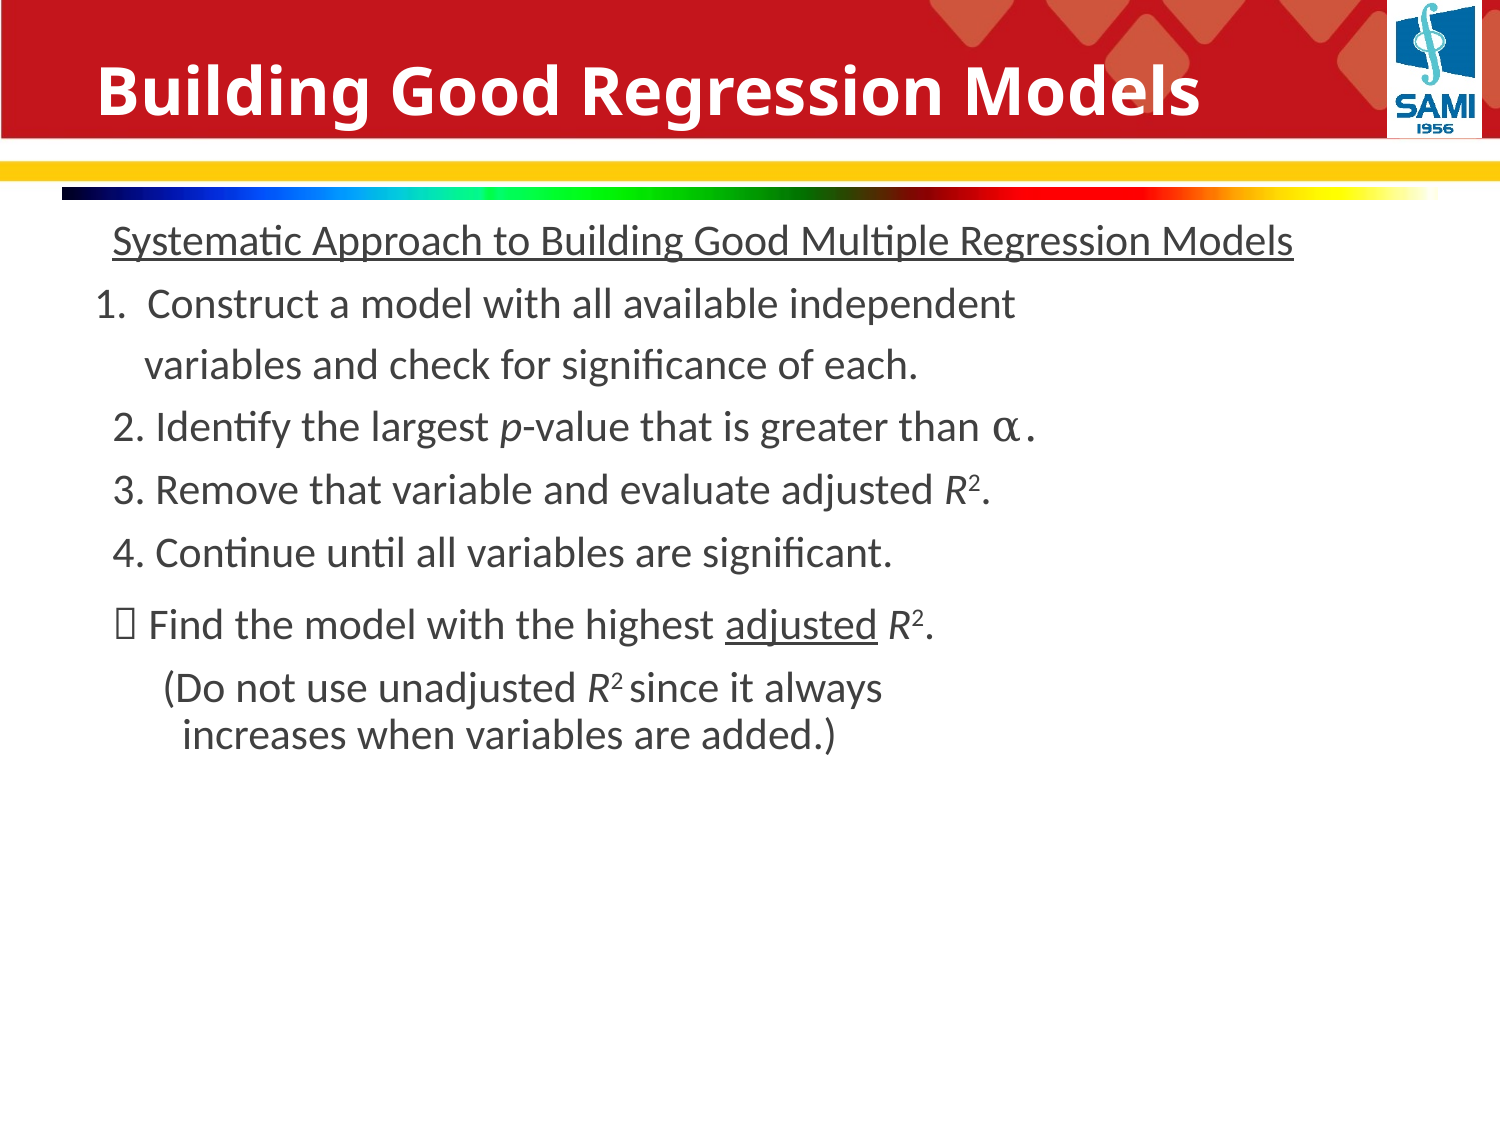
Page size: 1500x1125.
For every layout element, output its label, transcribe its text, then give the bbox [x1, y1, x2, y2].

title Building Good Regression Models [80, 0, 1397, 204]
picture [0, 0, 1500, 1125]
list Systematic Approach to Building Good Multiple Regression Models 1. Construct a model with all available independent variables and check for significance of each. 2. Identify the largest p-value that is greater than α. 3. Remove that variable and evaluate adjusted R2. 4. Continue until all variables are significant.  Find the model with the highest adjusted R2. (Do not use unadjusted R2 since it always increases when variables are added.) [79, 209, 1430, 1000]
